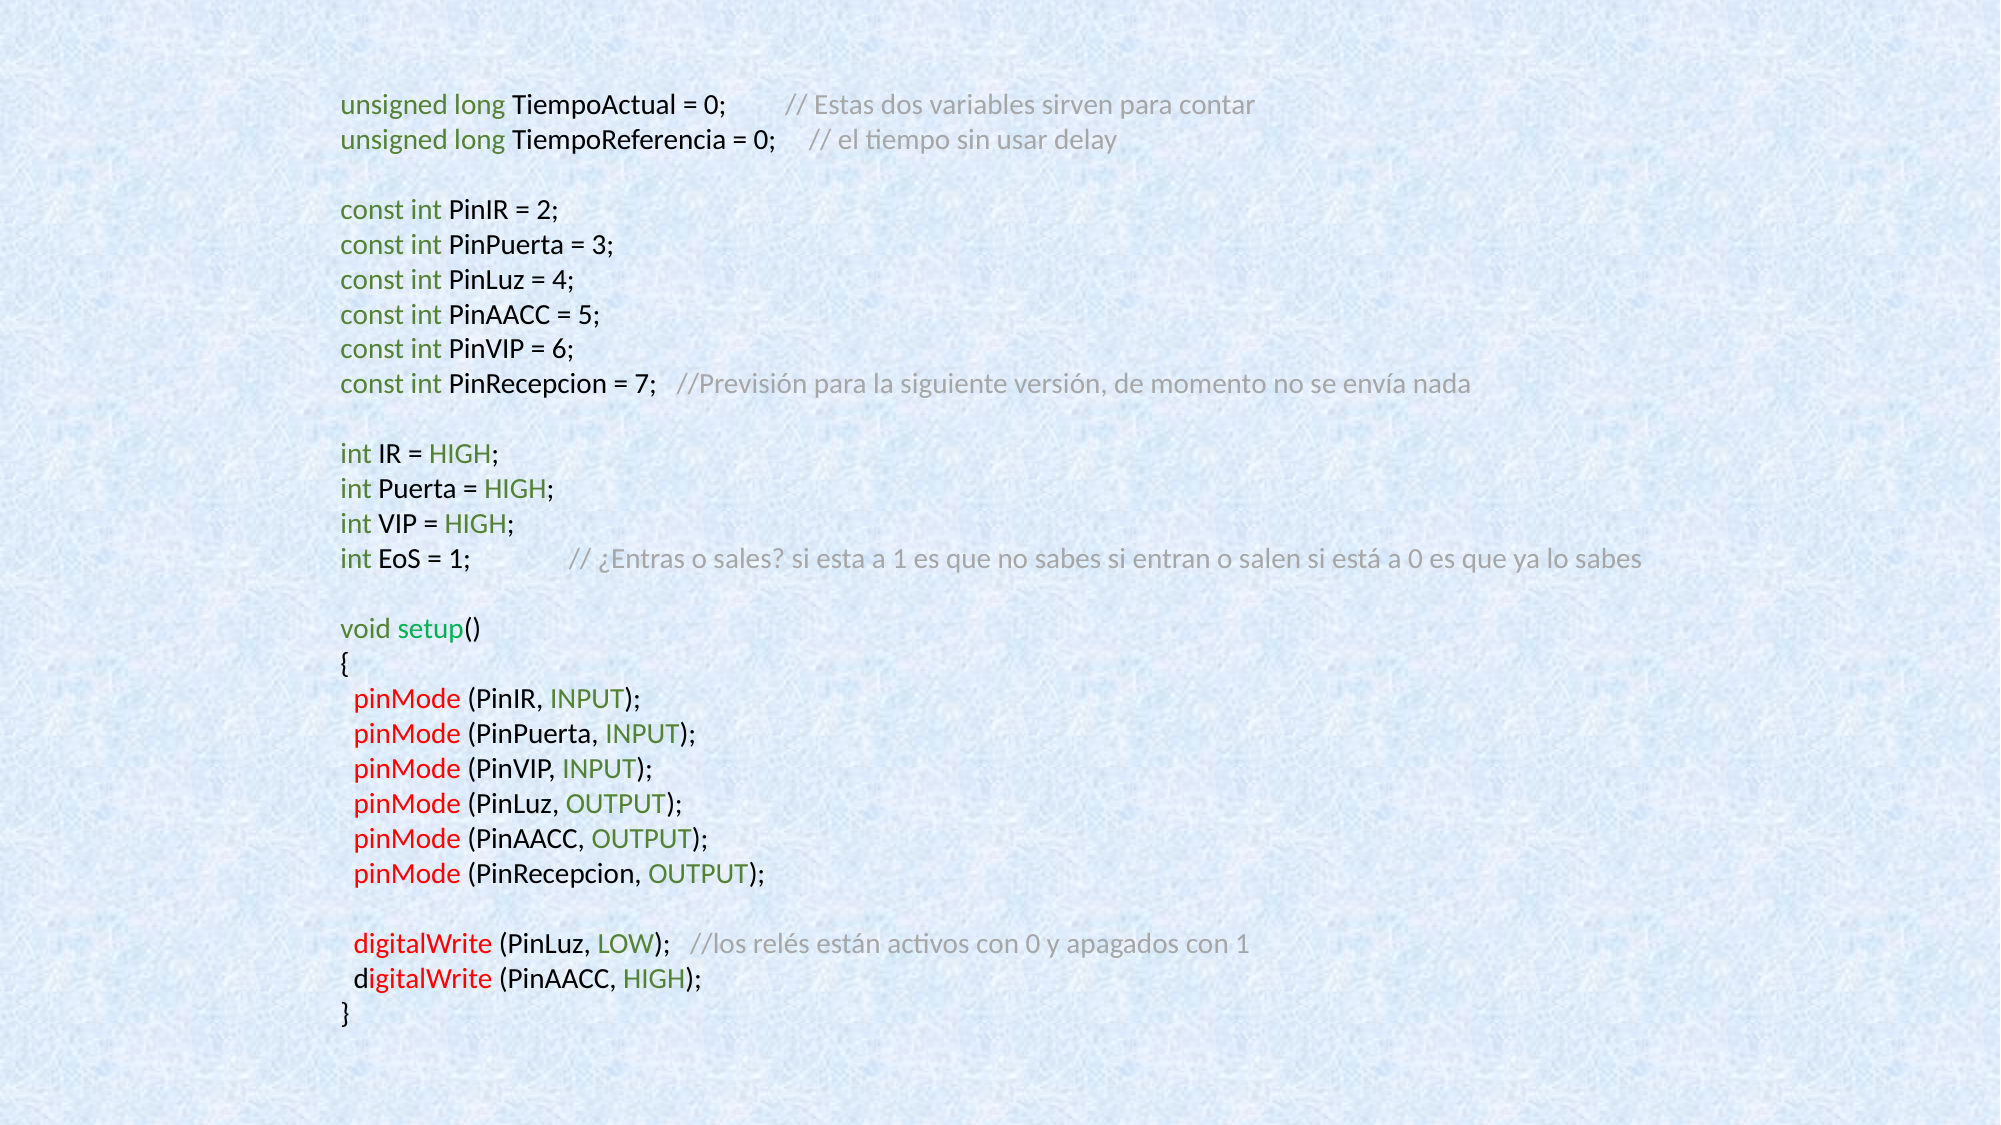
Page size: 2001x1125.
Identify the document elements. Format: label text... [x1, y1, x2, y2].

text_box unsigned long TiempoActual = 0; // Estas dos variables sirven para contar unsigned long TiempoReferencia = 0; // el tiempo sin usar delay const int PinIR = 2; const int PinPuerta = 3; const int PinLuz = 4; const int PinAACC = 5; const int PinVIP = 6; const int PinRecepcion = 7; //Previsión para la siguiente versión, de momento no se envía nada int IR = HIGH; int Puerta = HIGH; int VIP = HIGH; int EoS = 1; // ¿Entras o sales? si esta a 1 es que no sabes si entran o salen si está a 0 es que ya lo sabes void setup() { pinMode (PinIR, INPUT); pinMode (PinPuerta, INPUT); pinMode (PinVIP, INPUT); pinMode (PinLuz, OUTPUT); pinMode (PinAACC, OUTPUT); pinMode (PinRecepcion, OUTPUT); digitalWrite (PinLuz, LOW); //los relés están activos con 0 y apagados con 1 digitalWrite (PinAACC, HIGH); } [325, 77, 1675, 1037]
